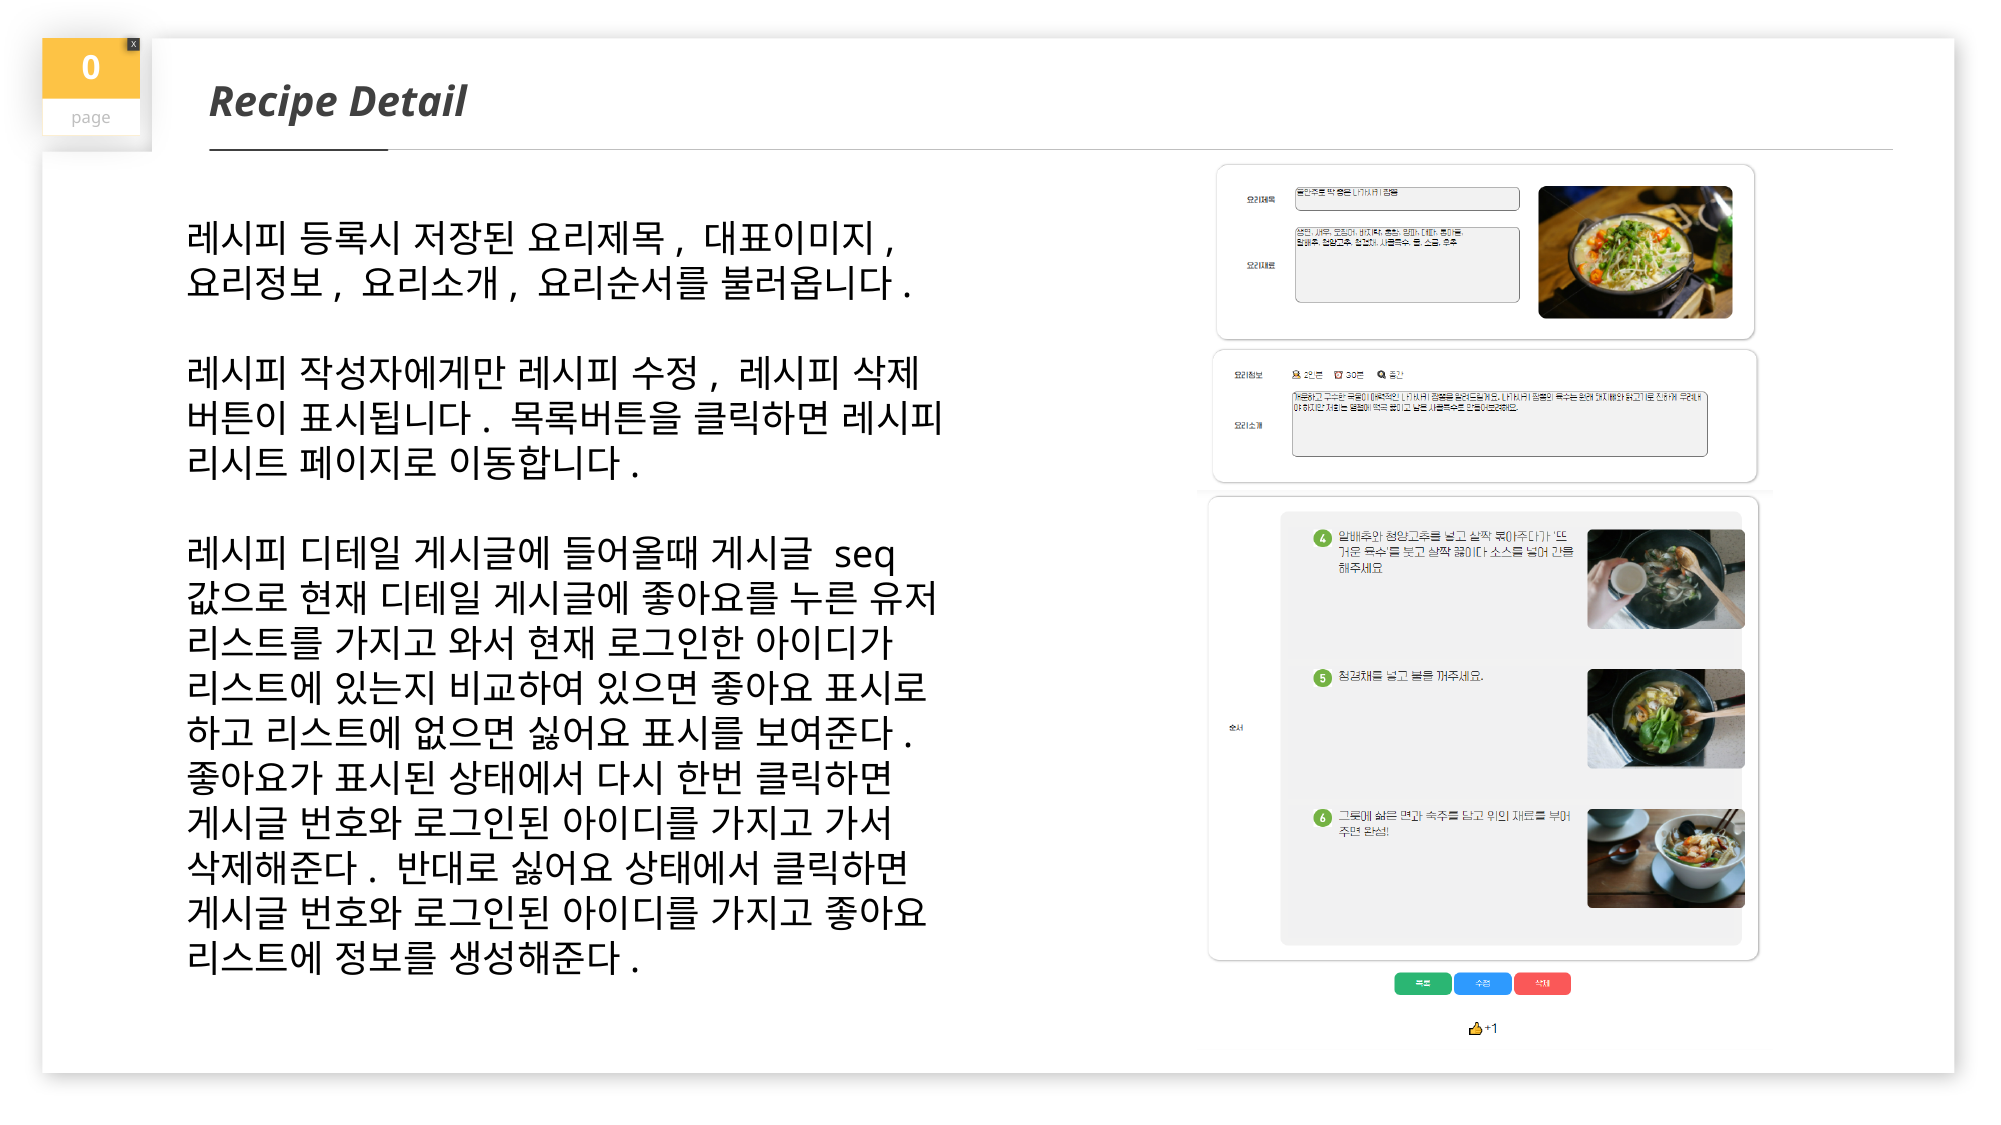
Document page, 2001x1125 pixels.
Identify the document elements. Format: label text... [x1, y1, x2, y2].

picture [1197, 490, 1773, 1059]
picture [1208, 156, 1769, 487]
text_box Recipe Detail [193, 42, 1194, 133]
text_box [41, 37, 1955, 1074]
text_box [125, 200, 842, 261]
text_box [42, 38, 140, 136]
text_box 레시피 등록시 저장된 요리제목, 대표이미지, 요리정보, 요리소개, 요리순서를 불러옵니다. 레시피 작성자에게만 레시피 수정, 레시피 삭제 버튼이 표시됩니다. 목록버튼을 클릭하면 레시피 리시트 페이지로 이동합니다. 레시피 디테일 게시글에 들어올때 게시글 seq값으로 현재 디테일 게시글에 좋아요를 누른 유저 리스트를 가지고 와서 현재 로그인한 아이디가 리스트에 있는지 비교하여 있으면 좋아요 표시로 하고 리스트에 없으면 싫어요 표시를 보여준다. 좋아요가 표시된 상태에서 다시 한번 클릭하면 게시글 번호와 로그인된 아이디를 가지고 가서 삭제해준다. 반대로 싫어요 상태에서 클릭하면 게시글 번호와 로그인된 아이디를 가지고 좋아요 리스트에 정보를 생성해준다. [171, 207, 979, 1033]
